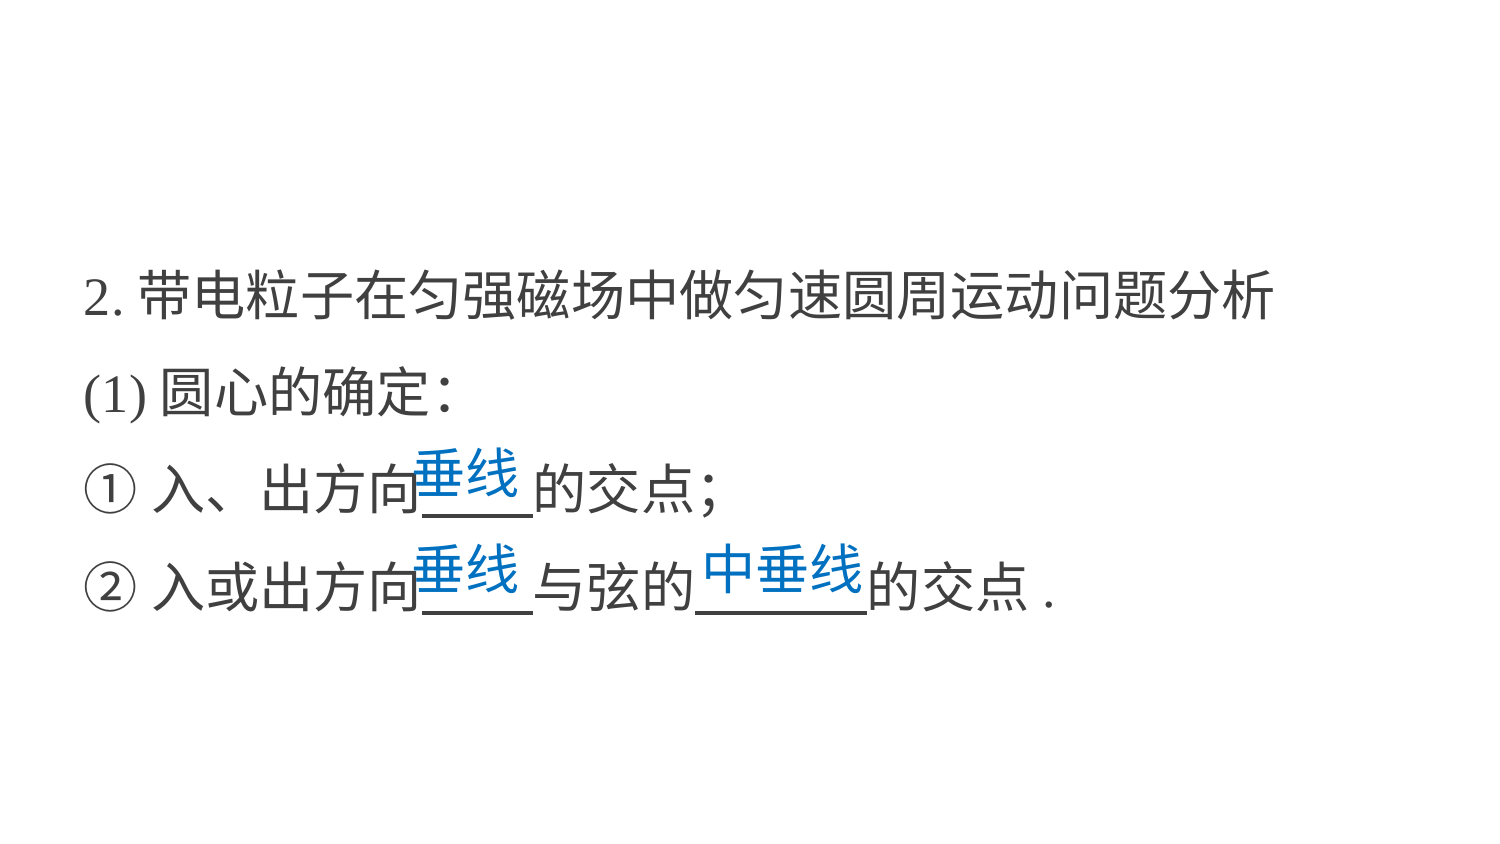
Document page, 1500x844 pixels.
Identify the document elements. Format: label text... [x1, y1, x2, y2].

text_box 垂线 [396, 431, 535, 512]
text_box 2.带电粒子在匀强磁场中做匀速圆周运动问题分析 (1)圆心的确定： ①入、出方向 的交点； ②入或出方向 与弦的 的交点. [69, 220, 1360, 626]
text_box 垂线 [396, 528, 535, 608]
text_box 中垂线 [686, 528, 879, 608]
